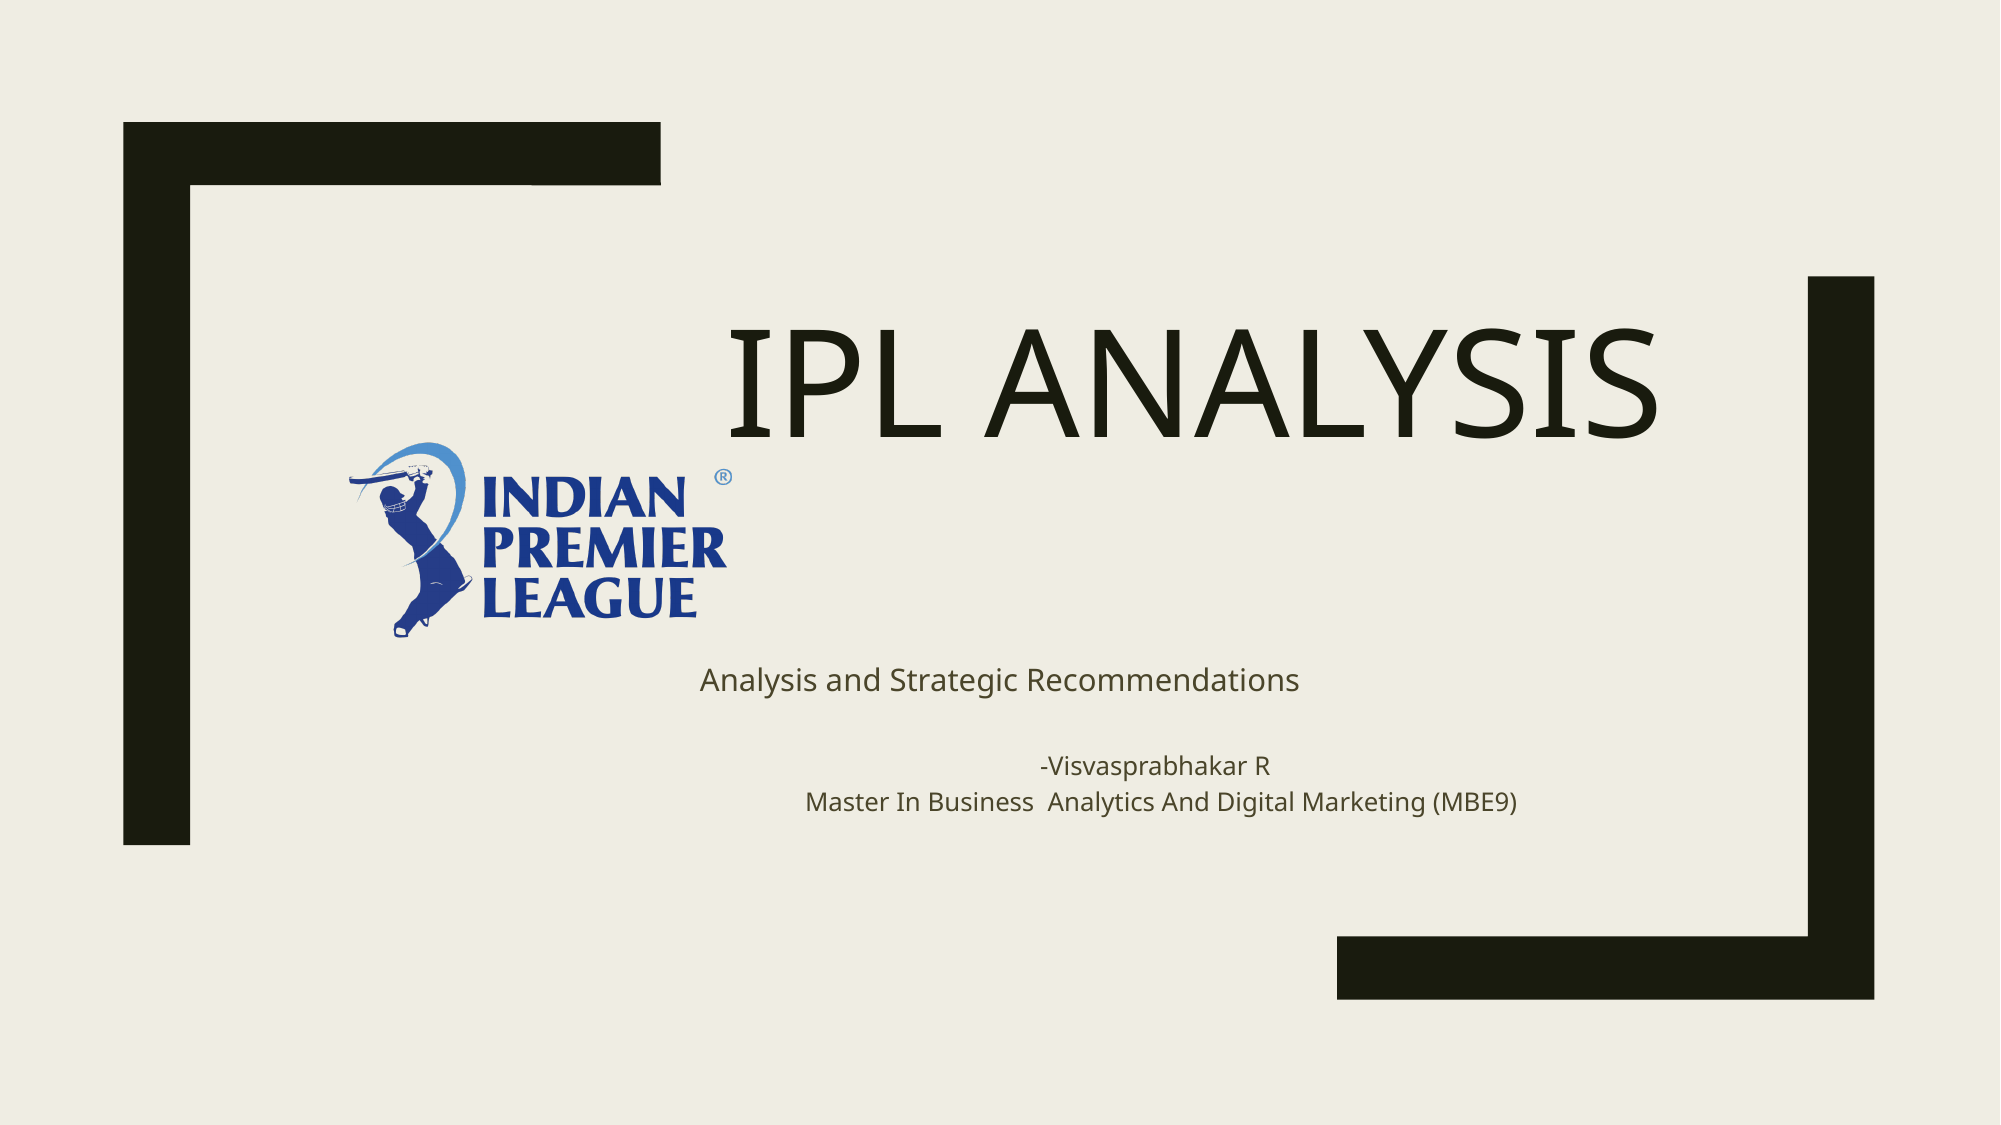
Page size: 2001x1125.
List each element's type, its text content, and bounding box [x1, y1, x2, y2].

subtitle Analysis and Strategic Recommendations -Visvasprabhakar R Master In Business Analytics And Digital Marketing (MBE9) [439, 649, 1561, 828]
picture [349, 442, 732, 638]
title Ipl analysis [314, 293, 1686, 638]
